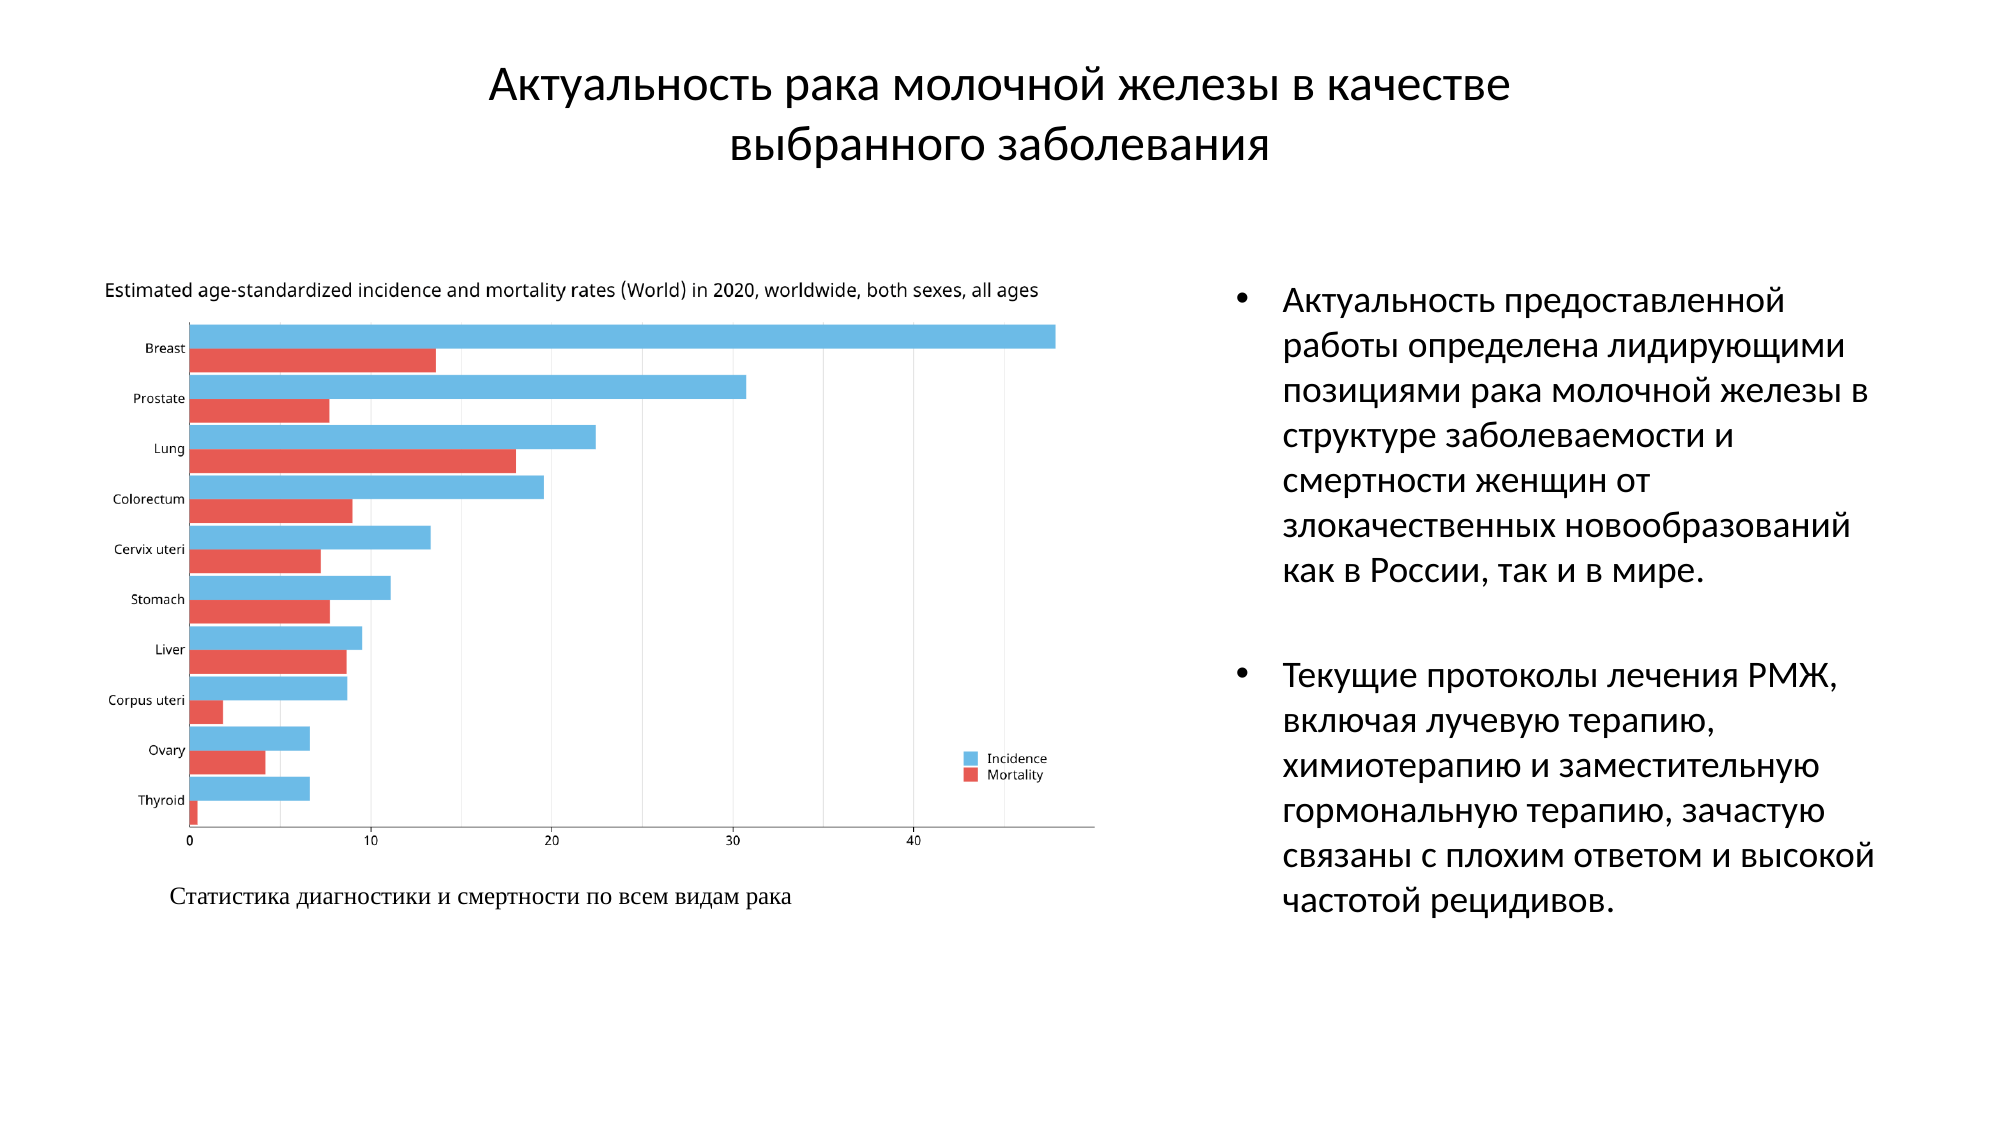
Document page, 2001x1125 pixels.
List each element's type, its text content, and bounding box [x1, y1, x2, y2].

text_box Текущие протоколы лечения РМЖ, включая лучевую терапию, химиотерапию и заместительную гормональную терапию, зачастую связаны с плохим ответом и высокой частотой рецидивов. [1221, 642, 1916, 928]
text_box Актуальность предоставленной работы определена лидирующими позициями рака молочной железы в структуре заболеваемости и смертности женщин от злокачественных новообразований как в России, так и в мире. [1221, 267, 1891, 598]
picture [62, 267, 1121, 858]
text_box Актуальность рака молочной железы в качестве выбранного заболевания [471, 43, 1529, 178]
text_box Статистика диагностики и смертности по всем видам рака [80, 858, 1082, 917]
